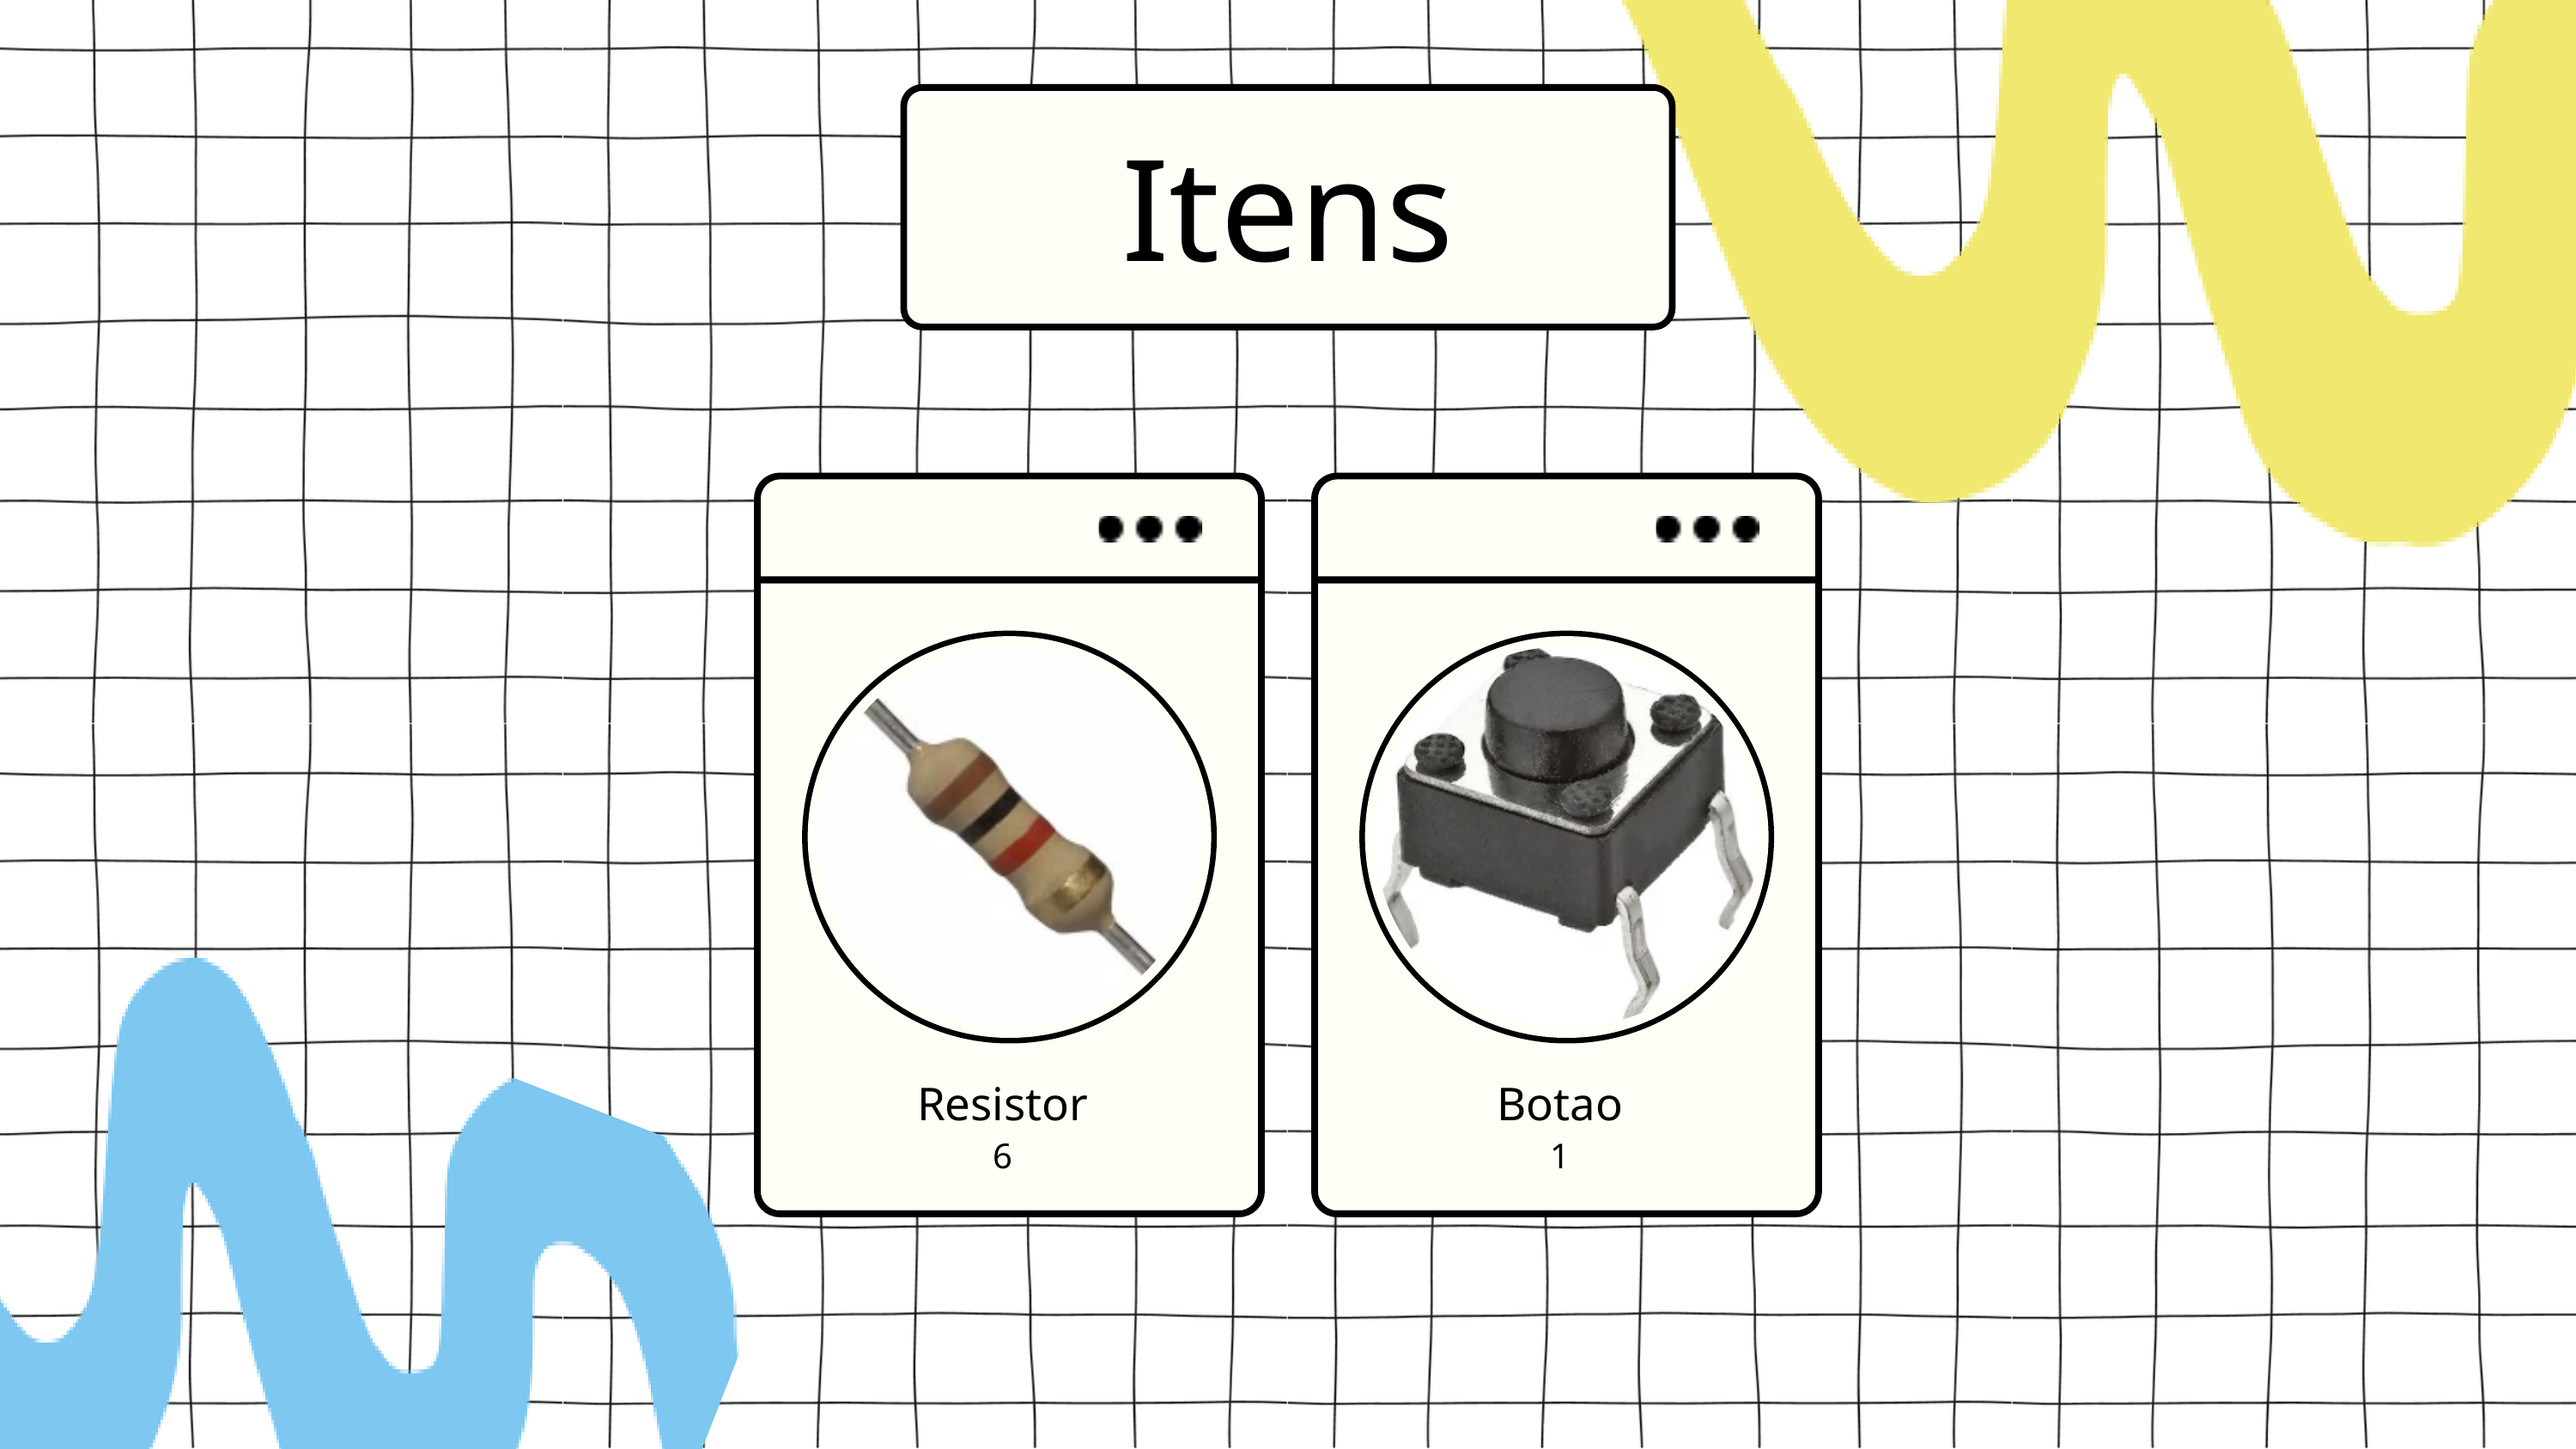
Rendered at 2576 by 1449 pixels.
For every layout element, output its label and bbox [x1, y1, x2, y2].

text_box [756, 476, 1262, 1215]
text_box [903, 87, 1673, 328]
text_box [0, 877, 791, 1449]
text_box [1314, 476, 1820, 1215]
text_box [802, 630, 1217, 1044]
text_box [1359, 630, 1774, 1044]
text_box [1374, 0, 2576, 702]
text_box [0, 0, 2576, 1449]
